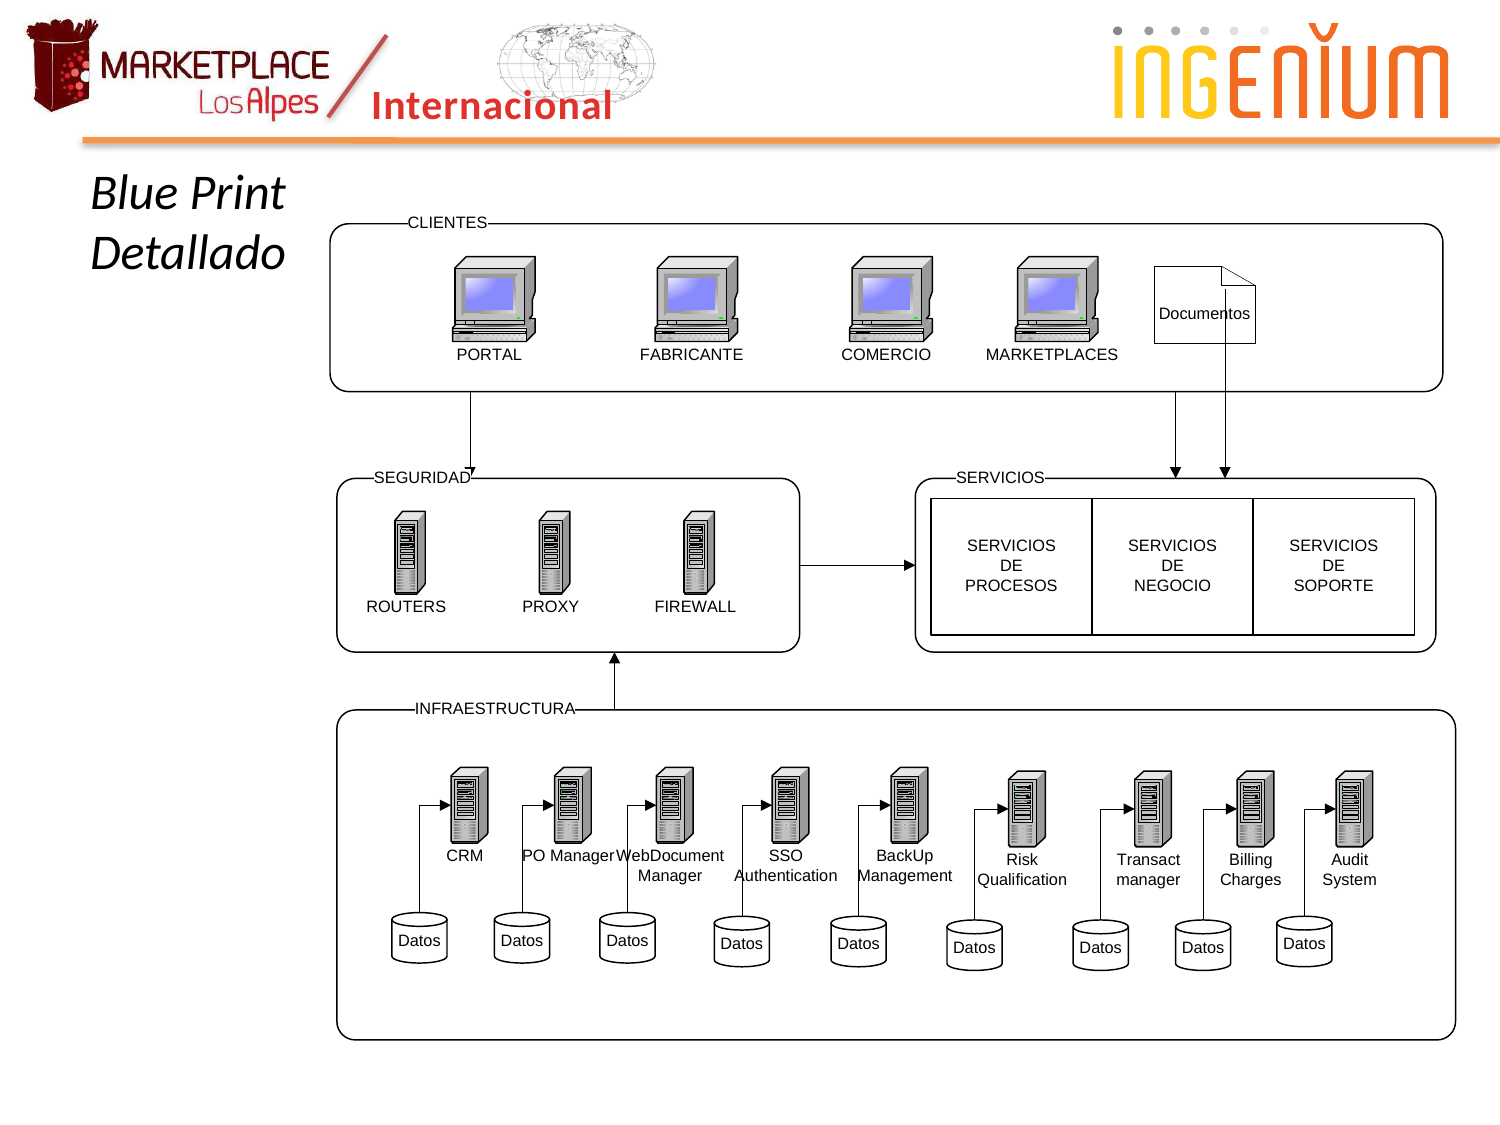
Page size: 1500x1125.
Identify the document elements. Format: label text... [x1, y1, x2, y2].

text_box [316, 46, 399, 106]
picture [1113, 23, 1462, 140]
picture [23, 11, 341, 127]
text_box Internacional [351, 70, 633, 136]
picture [497, 23, 657, 104]
text_box Blue Print Detallado [75, 152, 411, 293]
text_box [325, 210, 1460, 1044]
